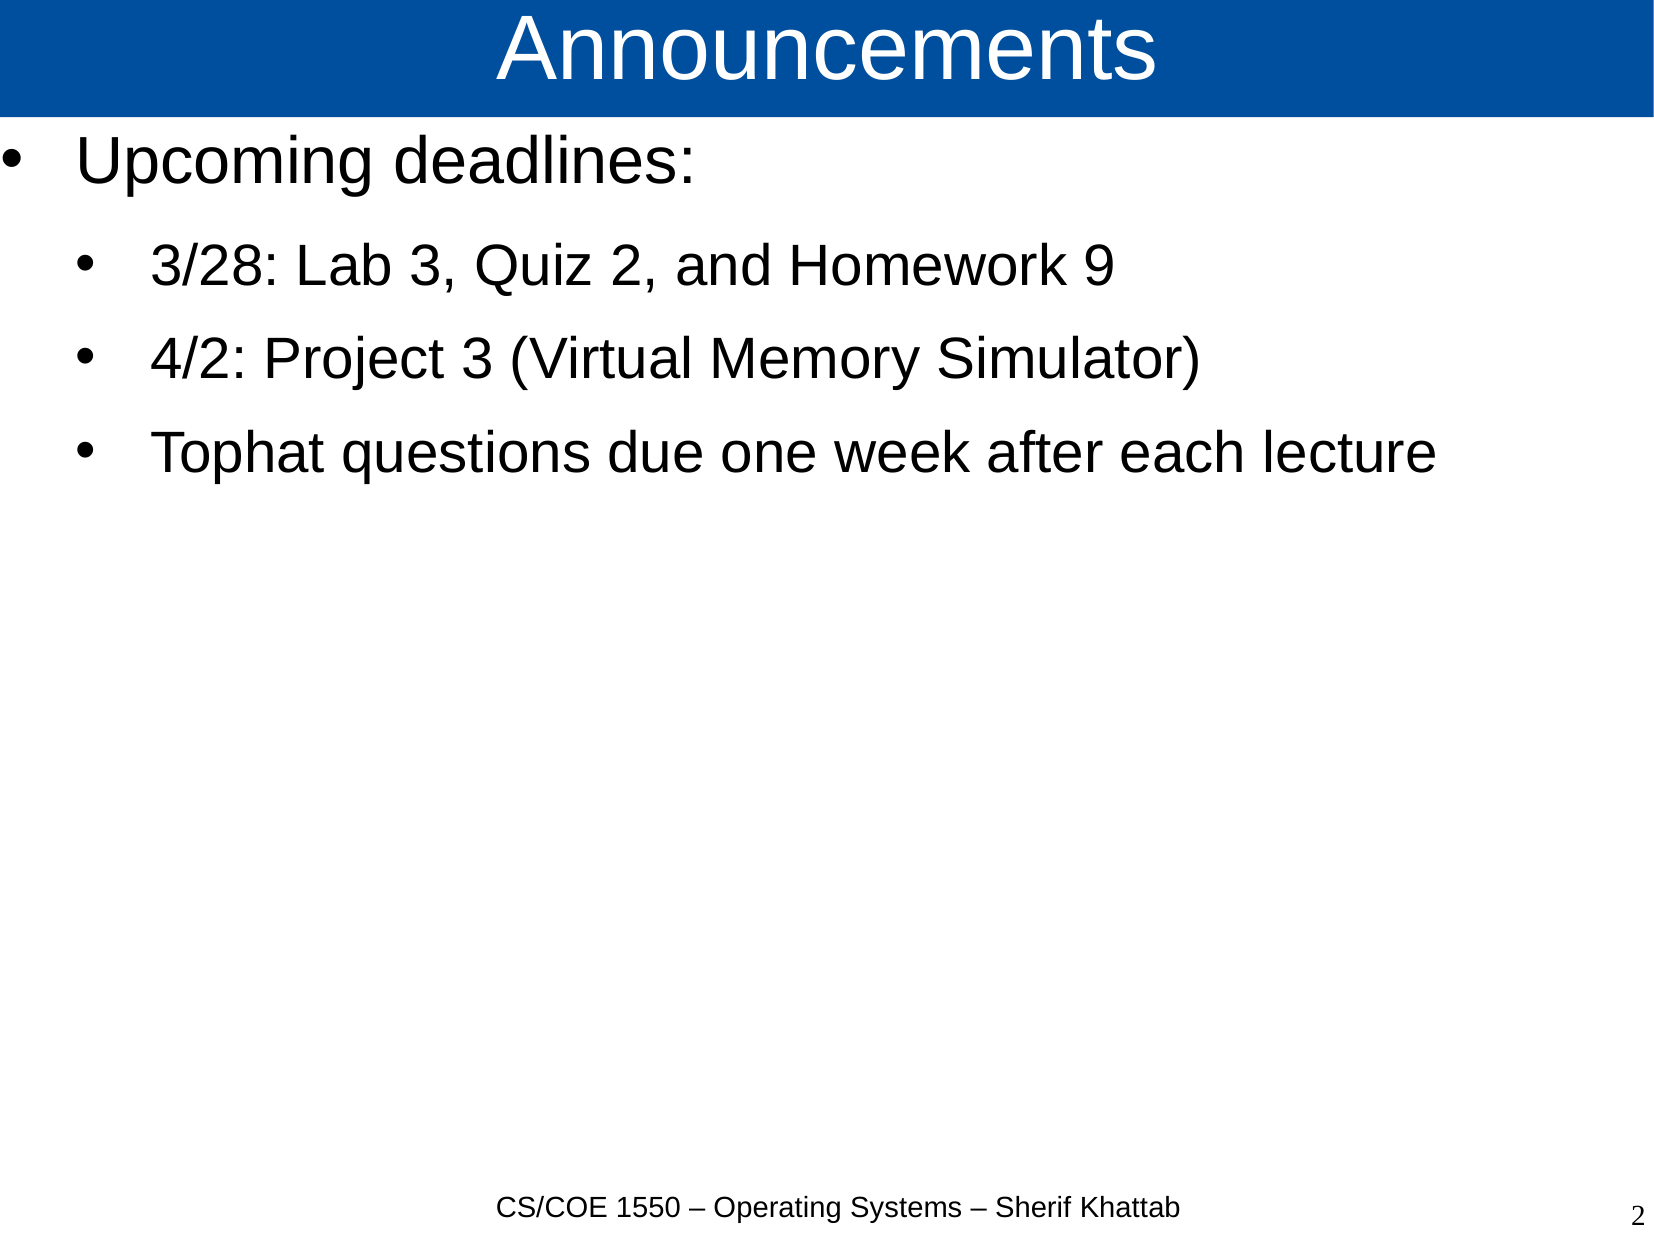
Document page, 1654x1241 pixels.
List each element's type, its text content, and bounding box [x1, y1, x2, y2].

list Upcoming deadlines: 3/28: Lab 3, Quiz 2, and Homework 9 4/2: Project 3 (Virtual Memory Simulator) Tophat questions due one week after each lecture [0, 117, 1654, 1195]
footer CS/COE 1550 – Operating Systems – Sherif Khattab [460, 1190, 1217, 1241]
title Announcements [0, 0, 1654, 117]
slide_number 2 [1265, 1198, 1647, 1241]
